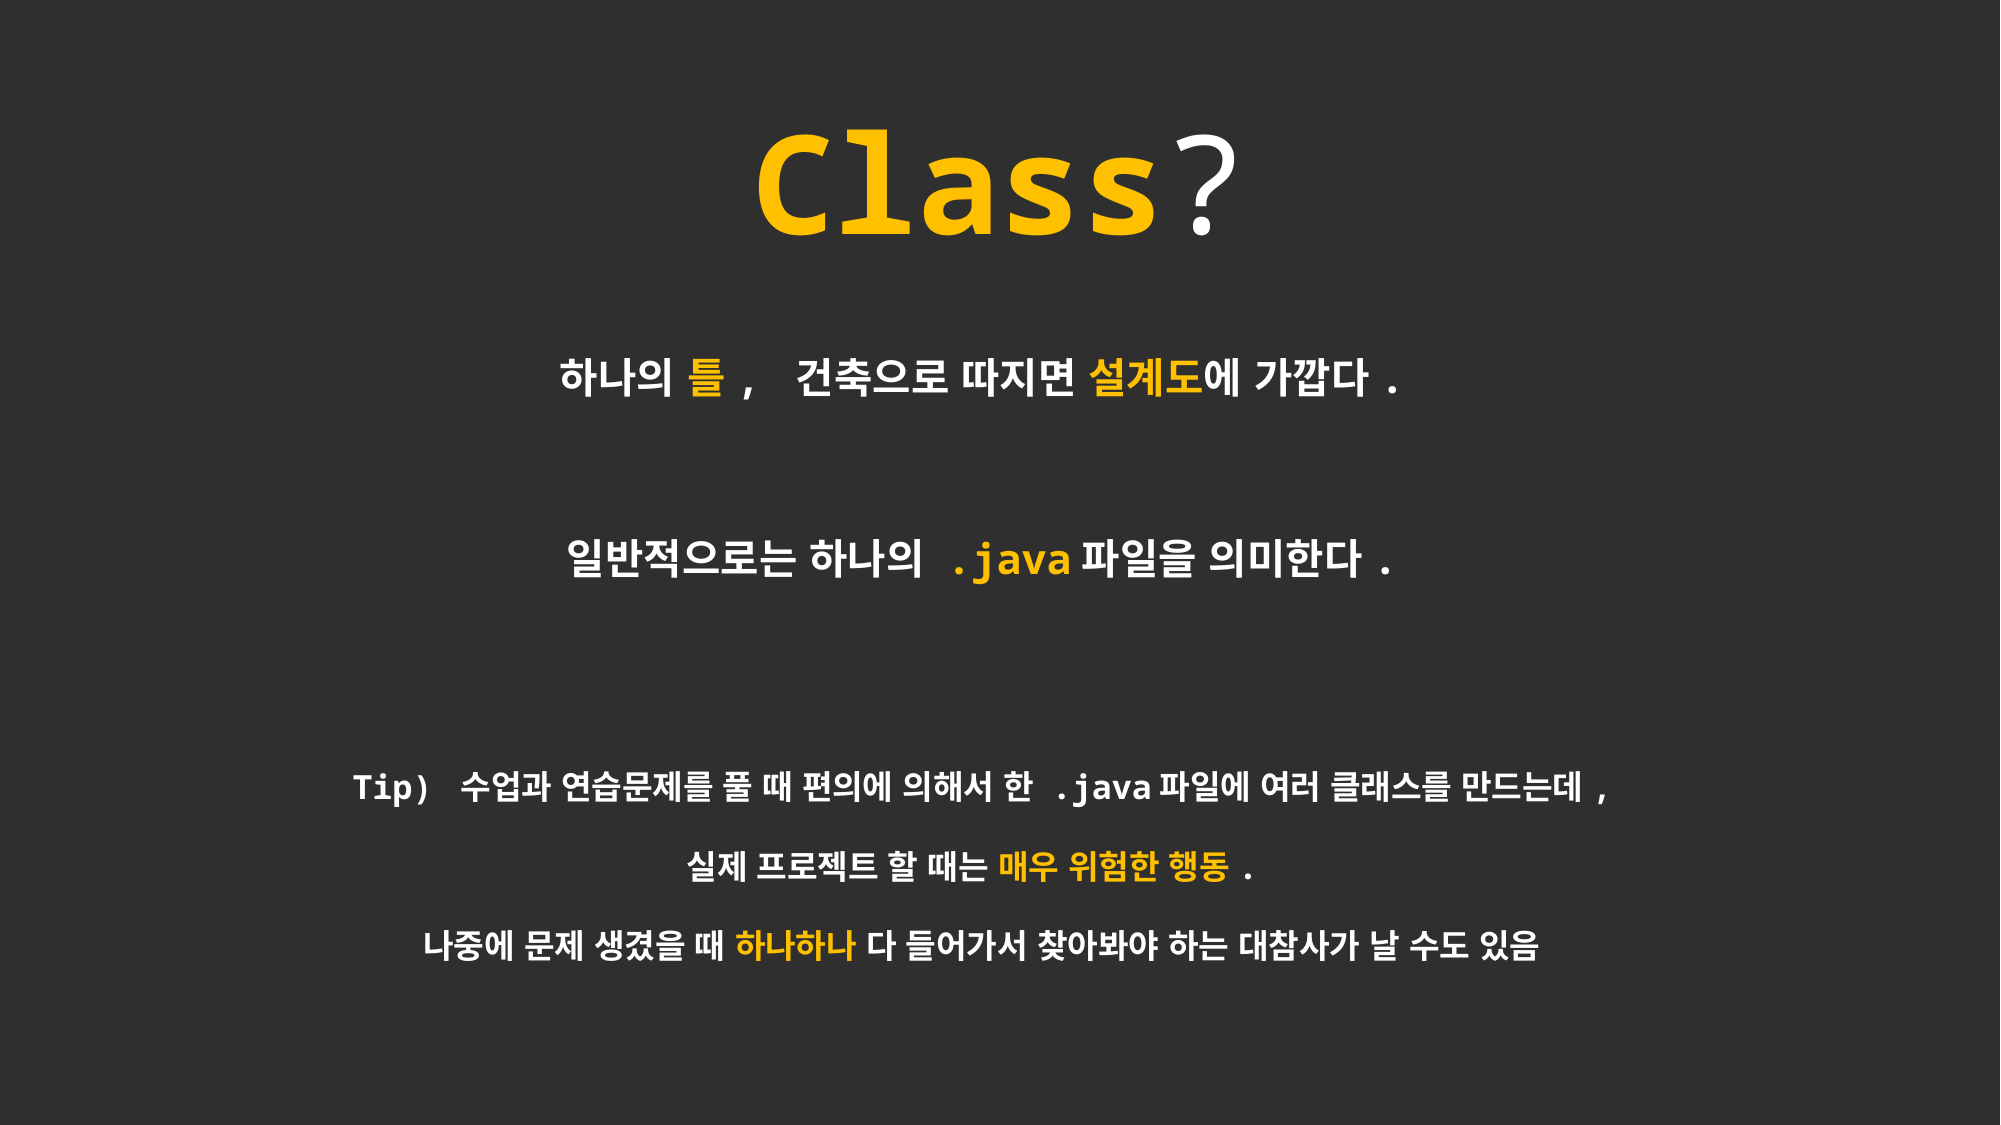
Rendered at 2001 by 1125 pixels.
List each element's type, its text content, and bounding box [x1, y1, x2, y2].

text_box 하나의 틀, 건축으로 따지면 설계도에 가깝다. [544, 344, 1420, 410]
text_box Class? [737, 90, 1263, 270]
text_box 일반적으로는 하나의 .java파일을 의미한다. [551, 525, 1413, 590]
text_box Tip) 수업과 연습문제를 풀 때 편의에 의해서 한 .java파일에 여러 클래스를 만드는데, 실제 프로젝트 할 때는 매우 위험한 행동. 나중에 문제 생겼을 때 하나하나 다 들어가서 찾아봐야 하는 대참사가 날 수도 있음 [247, 718, 1718, 973]
